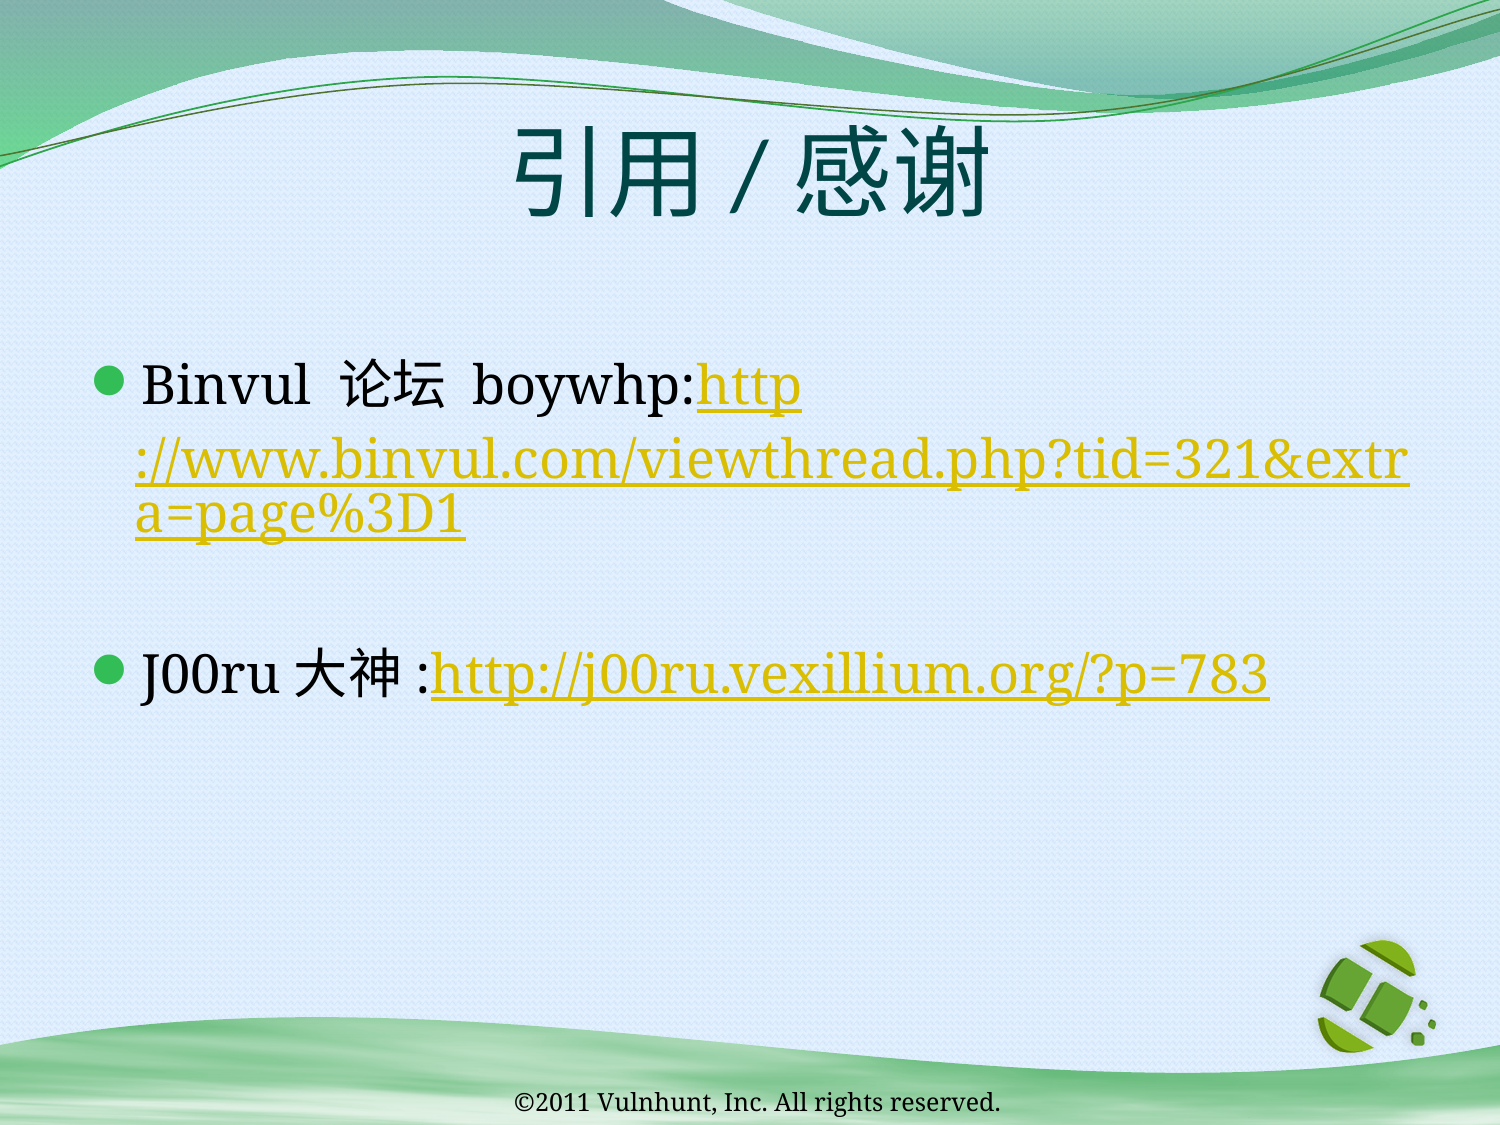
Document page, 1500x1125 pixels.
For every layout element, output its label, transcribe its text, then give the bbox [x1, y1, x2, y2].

picture [1317, 940, 1436, 1053]
list Binvul 论坛 boywhp:http://www.binvul.com/viewthread.php?tid=321&extra=page%3D1 J00ru大神:http://j00ru.vexillium.org/?p=783 [75, 267, 1425, 1012]
title 引用/感谢 [75, 101, 1425, 230]
